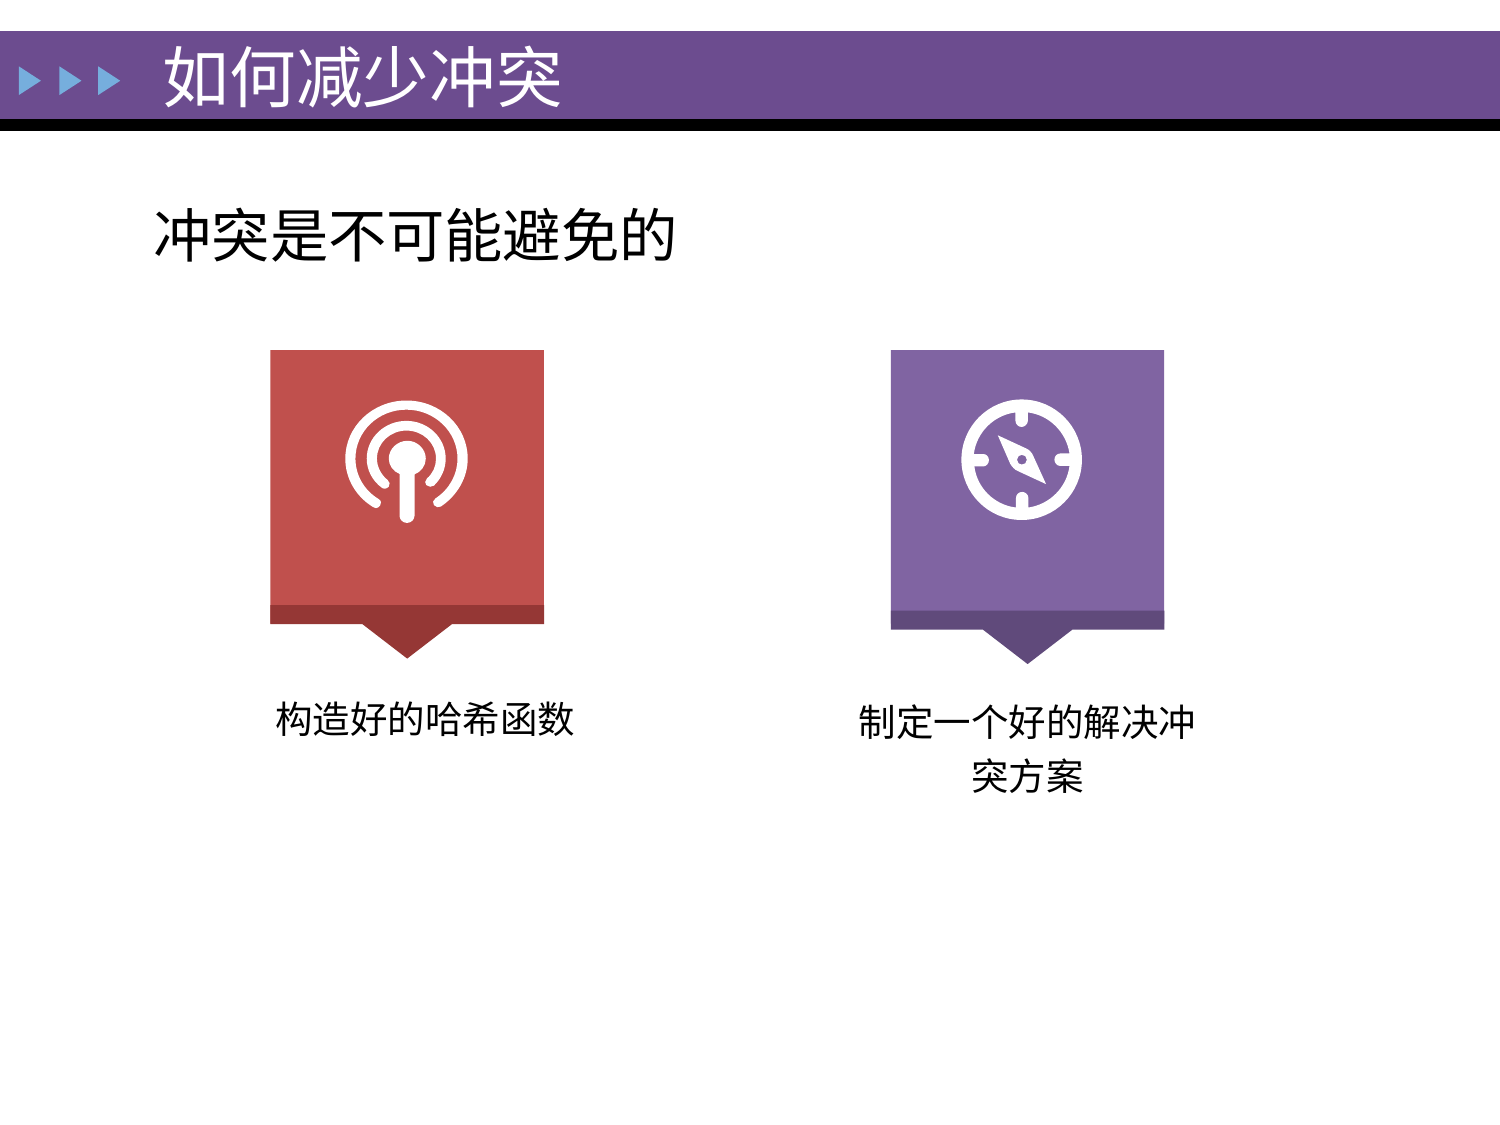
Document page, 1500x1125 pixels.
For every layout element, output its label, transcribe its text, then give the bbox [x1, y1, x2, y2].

text_box 如何减少冲突 [147, 33, 714, 119]
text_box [844, 349, 1211, 767]
text_box 冲突是不可能避免的 [138, 181, 718, 288]
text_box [223, 349, 627, 763]
